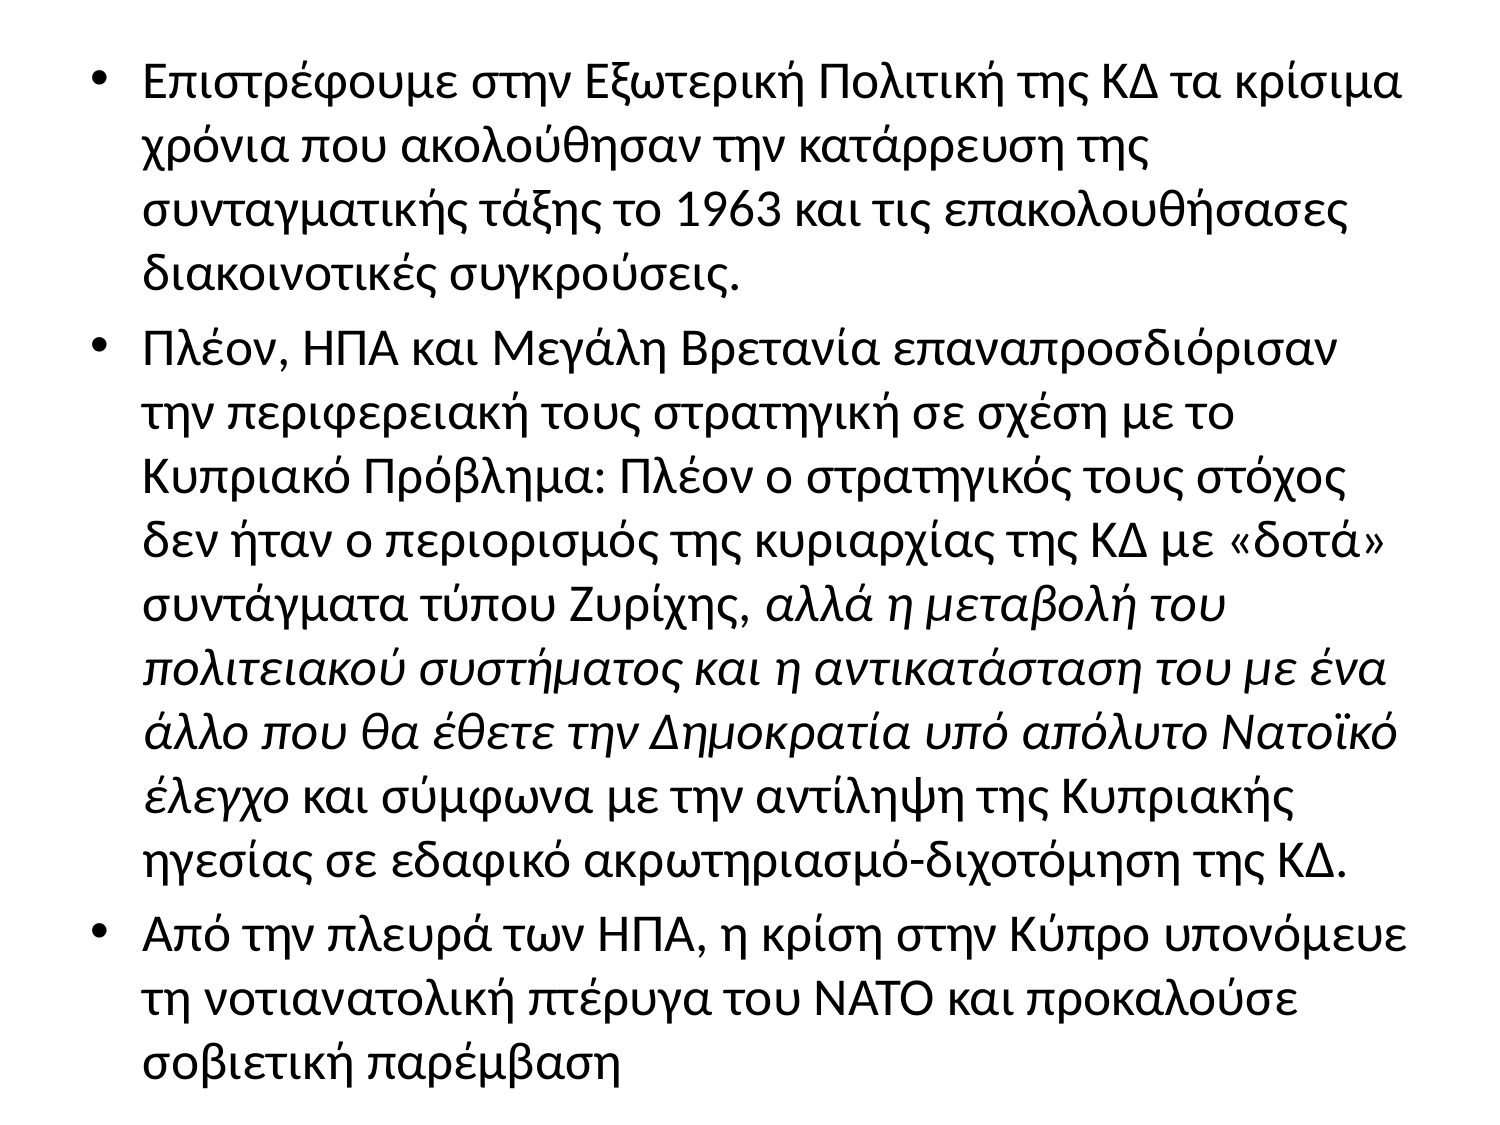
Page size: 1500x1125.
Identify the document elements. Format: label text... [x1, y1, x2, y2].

list Eπιστρέφουμε στην Εξωτερική Πολιτική της ΚΔ τα κρίσιμα χρόνια που ακολούθησαν την κατάρρευση της συνταγματικής τάξης το 1963 και τις επακολουθήσασες διακοινοτικές συγκρούσεις. Πλέον, ΗΠΑ και Μεγάλη Βρετανία επαναπροσδιόρισαν την περιφερειακή τους στρατηγική σε σχέση με το Κυπριακό Πρόβλημα: Πλέον ο στρατηγικός τους στόχος δεν ήταν ο περιορισμός της κυριαρχίας της ΚΔ με «δοτά» συντάγματα τύπου Ζυρίχης, αλλά η μεταβολή του πολιτειακού συστήματος και η αντικατάσταση του με ένα άλλο που θα έθετε την Δημοκρατία υπό απόλυτο Νατοϊκό έλεγχο και σύμφωνα με την αντίληψη της Κυπριακής ηγεσίας σε εδαφικό ακρωτηριασμό-διχοτόμηση της ΚΔ. Από την πλευρά των ΗΠΑ, η κρίση στην Κύπρο υπονόμευε τη νοτιανατολική πτέρυγα του ΝΑΤΟ και προκαλούσε σοβιετική παρέμβαση [75, 37, 1425, 1125]
